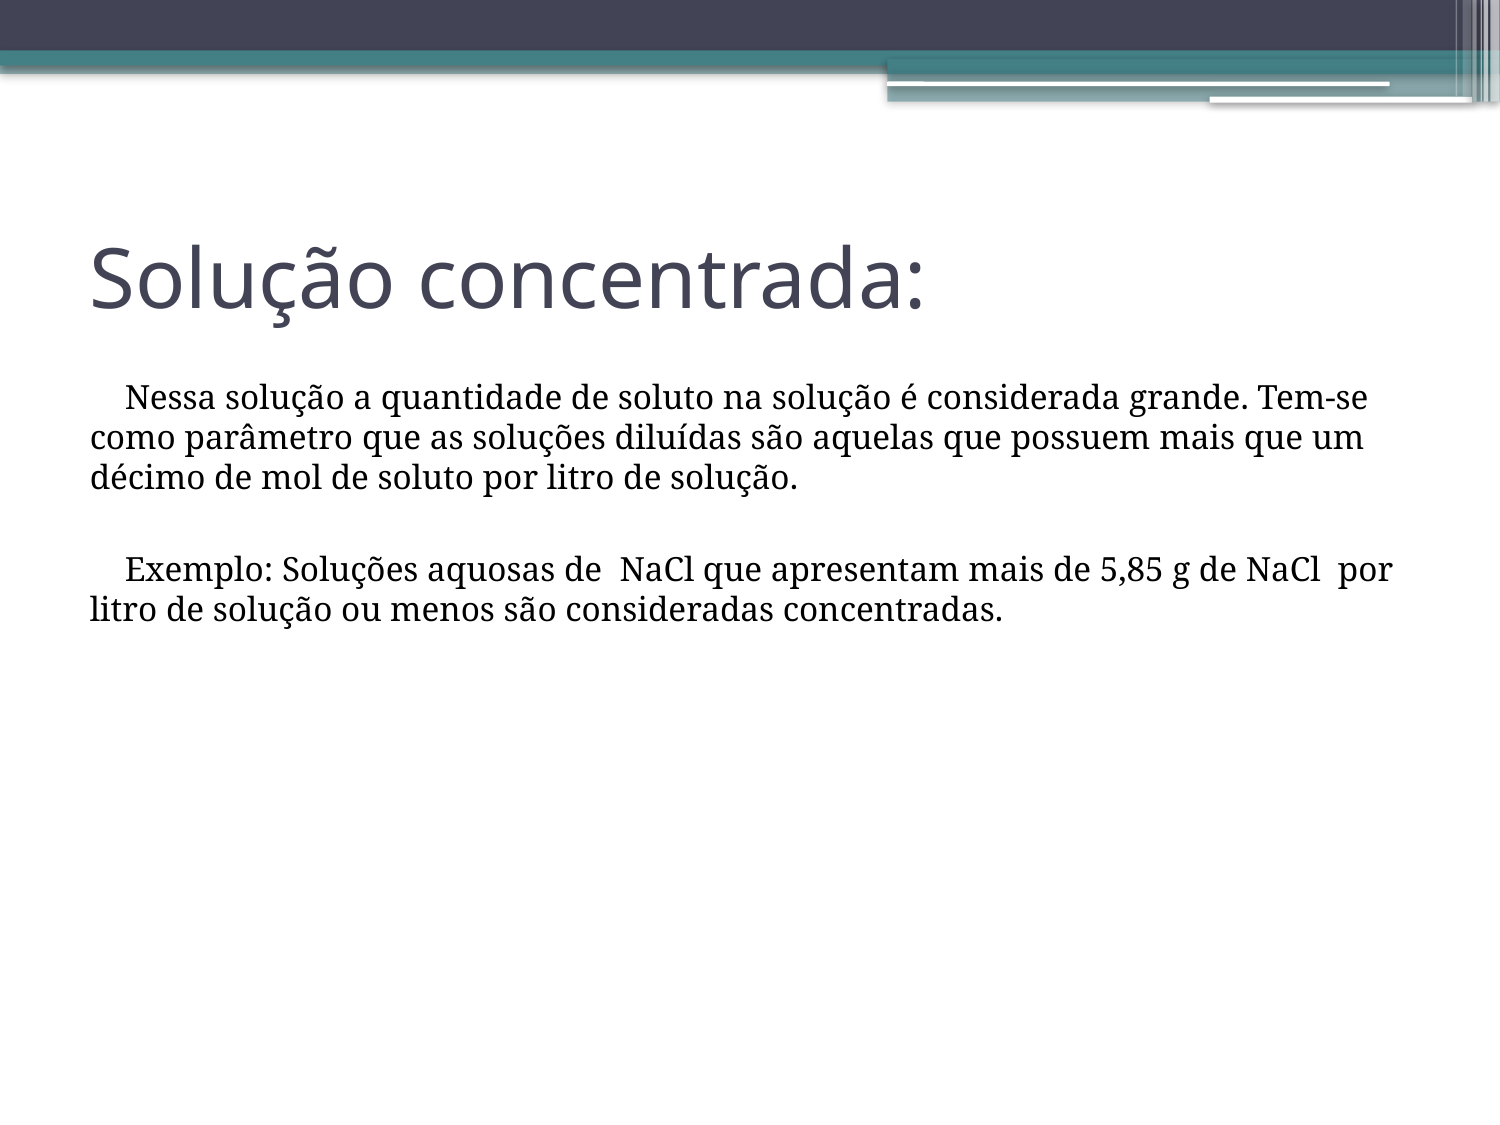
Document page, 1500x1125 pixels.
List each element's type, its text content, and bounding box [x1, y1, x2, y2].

list Nessa solução a quantidade de soluto na solução é considerada grande. Tem-se como parâmetro que as soluções diluídas são aquelas que possuem mais que um décimo de mol de soluto por litro de solução. Exemplo: Soluções aquosas de NaCl que apresentam mais de 5,85 g de NaCl por litro de solução ou menos são consideradas concentradas. [75, 368, 1425, 1079]
title Solução concentrada: [75, 187, 1425, 363]
